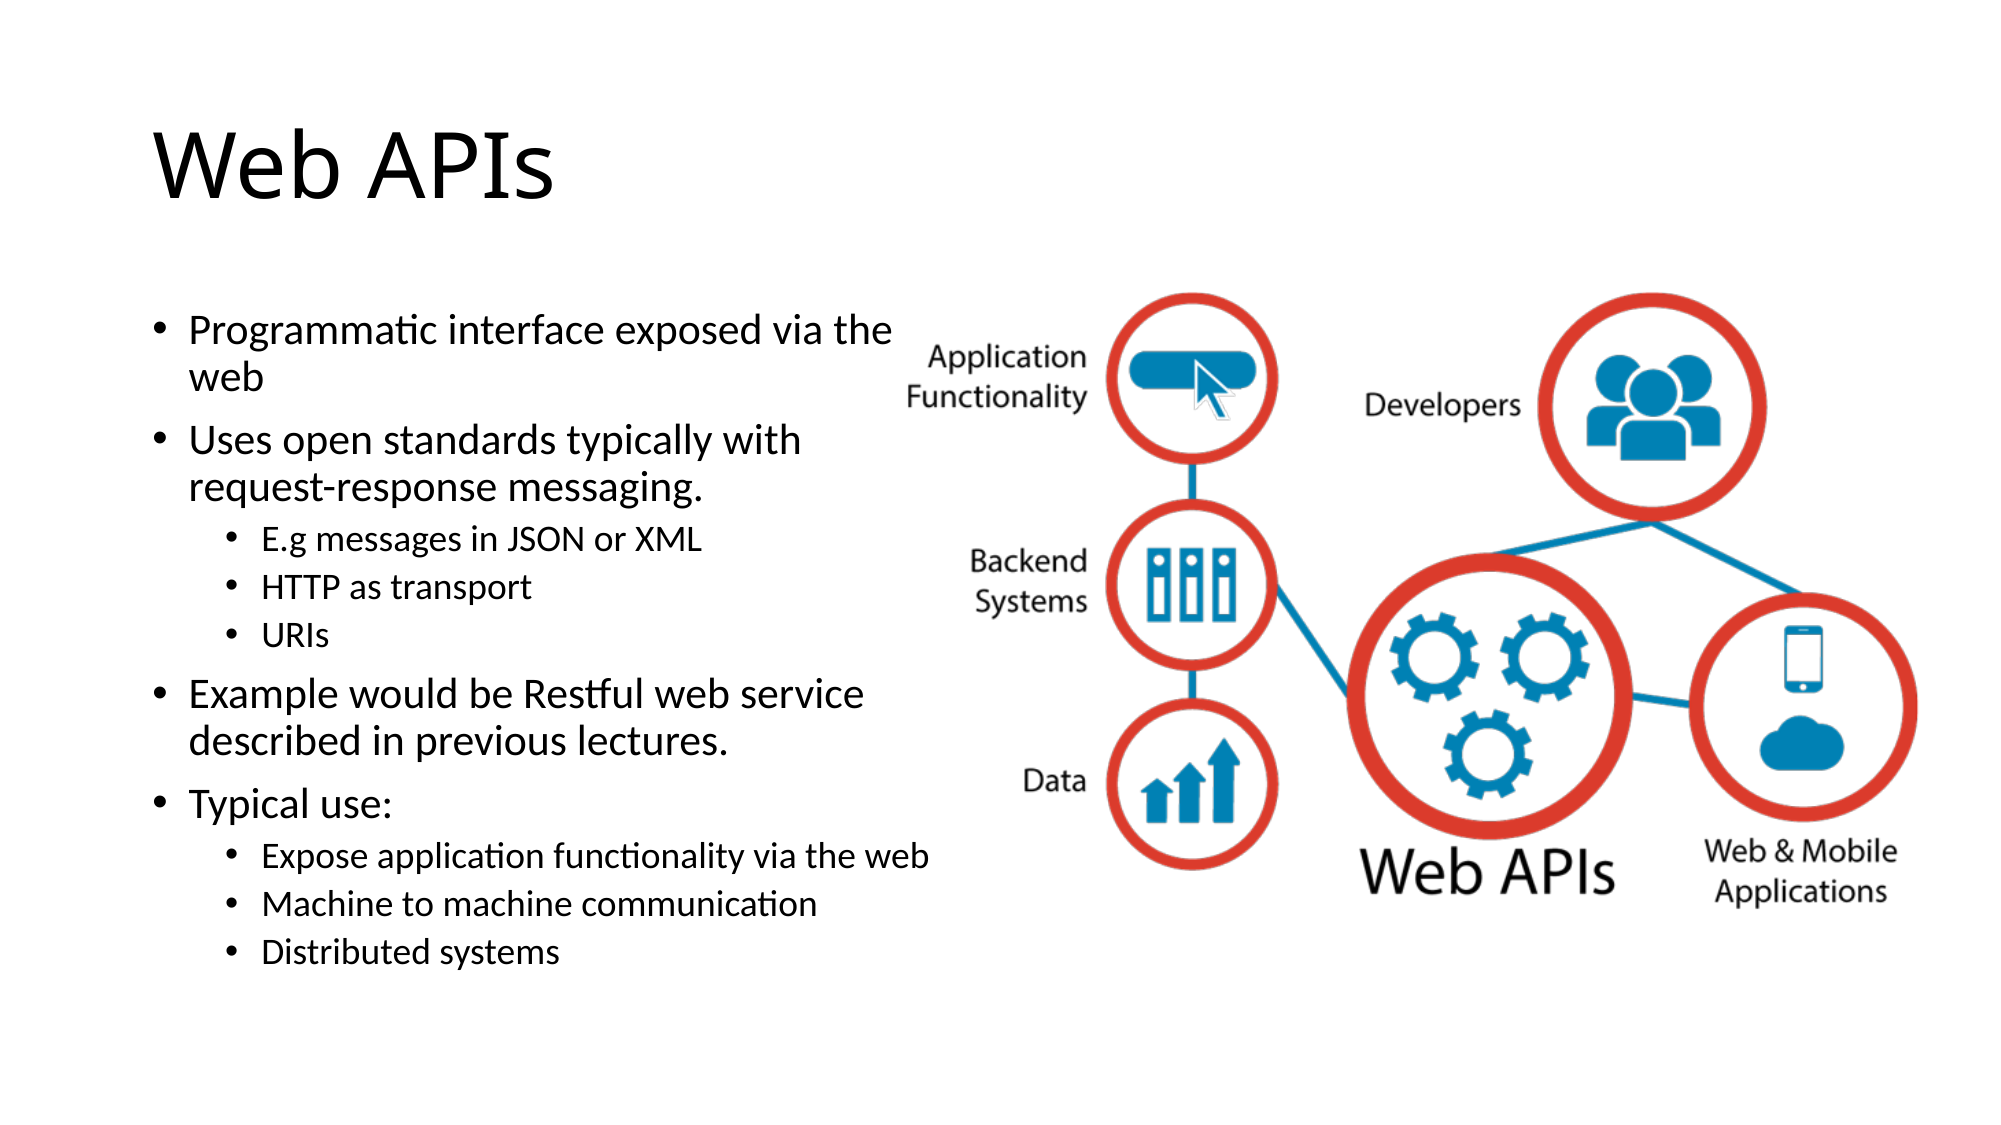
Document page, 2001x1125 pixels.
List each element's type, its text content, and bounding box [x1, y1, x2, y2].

title Web APIs [137, 59, 1863, 278]
list Programmatic interface exposed via the web Uses open standards typically with request-response messaging. E.g messages in JSON or XML HTTP as transport URIs Example would be Restful web service described in previous lectures. Typical use: Expose application functionality via the web Machine to machine communication Distributed systems [137, 299, 946, 1014]
picture [889, 277, 1942, 923]
